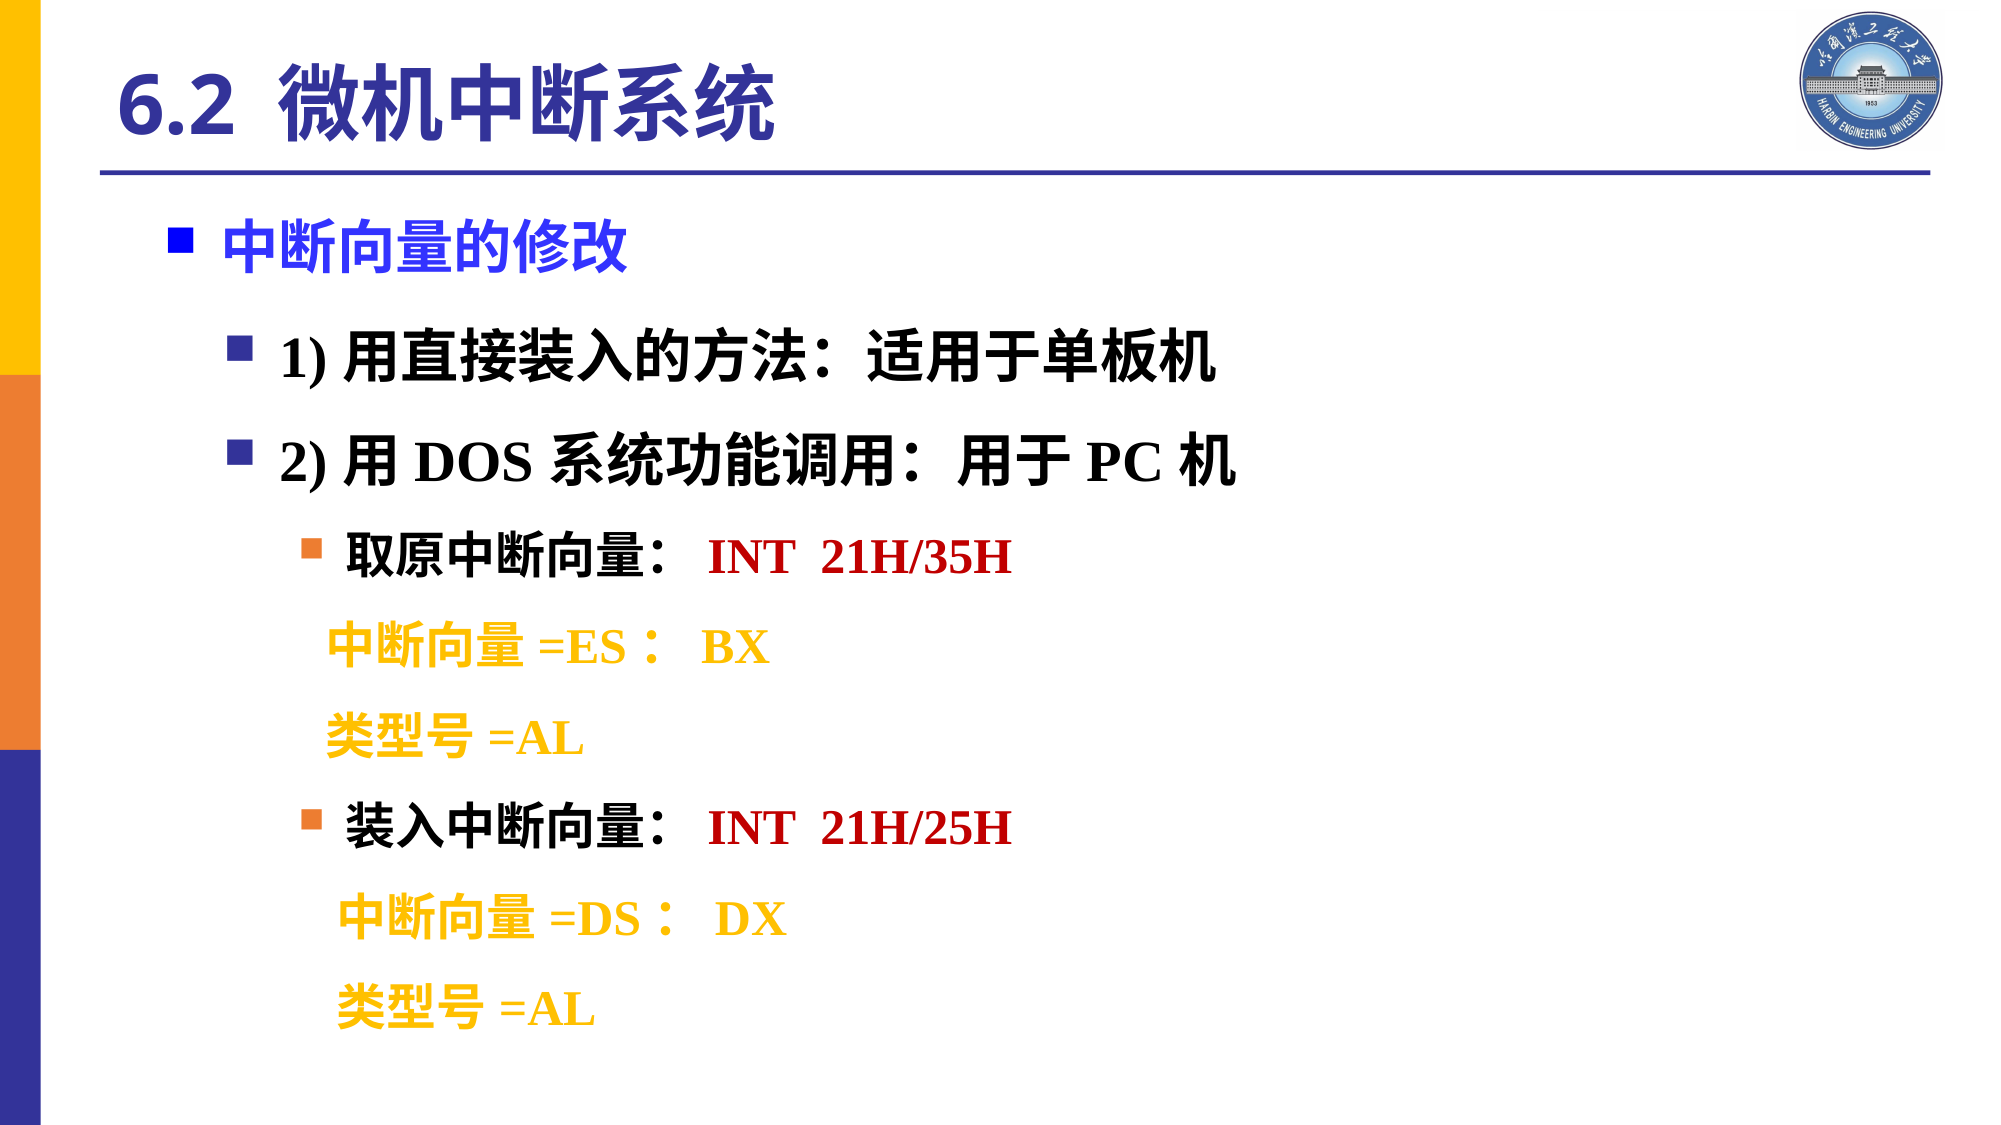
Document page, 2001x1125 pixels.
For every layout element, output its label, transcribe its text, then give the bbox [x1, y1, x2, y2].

text_box 1)用直接装入的方法：适用于单板机 2)用DOS系统功能调用：用于PC机 取原中断向量：INT 21H/35H 中断向量=ES：BX 类型号=AL 装入中断向量：INT 21H/25H 中断向量=DS：DX 类型号=AL [208, 290, 1551, 976]
picture [1538, 9, 1979, 165]
text_box 中断向量的修改 [149, 196, 1637, 350]
text_box 6.2 微机中断系统 [102, 42, 1590, 173]
